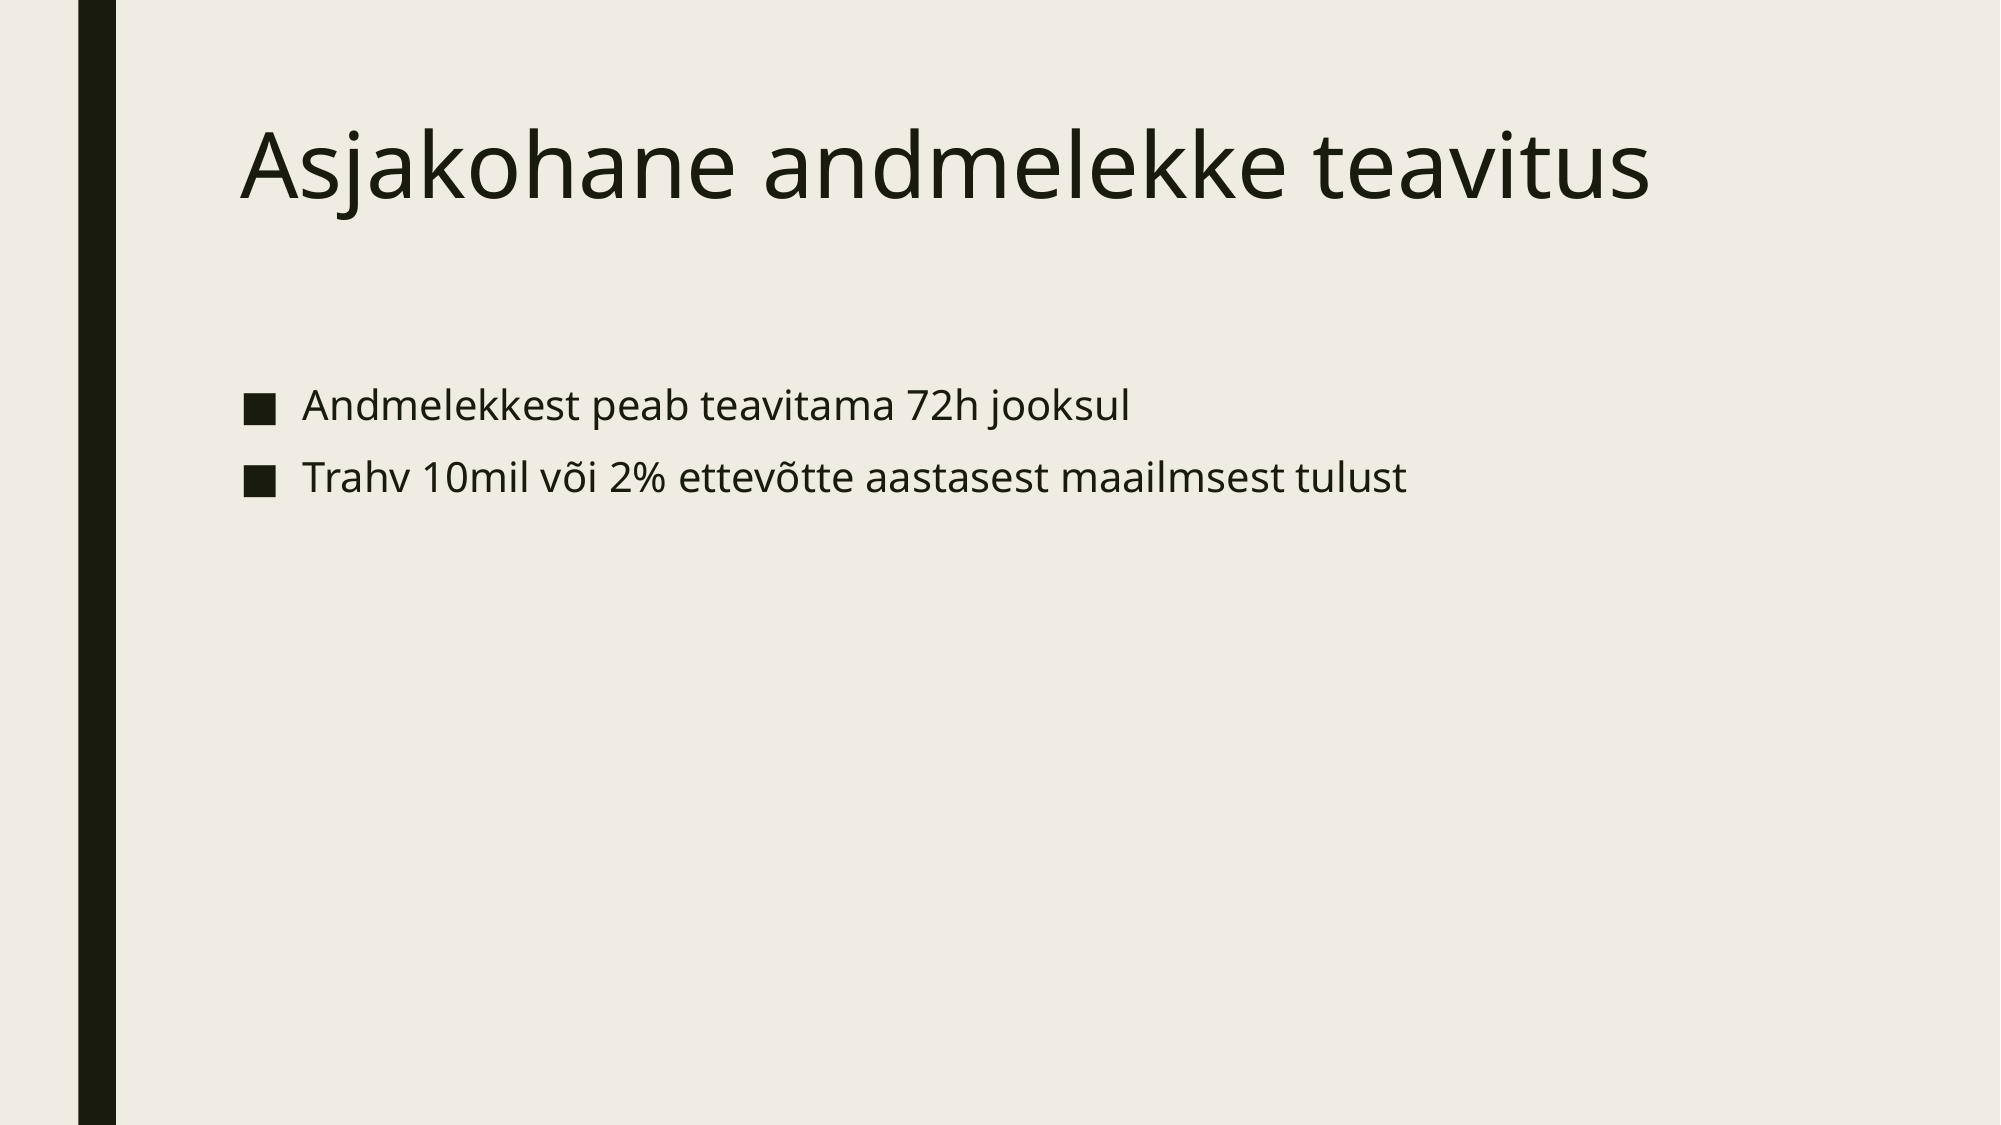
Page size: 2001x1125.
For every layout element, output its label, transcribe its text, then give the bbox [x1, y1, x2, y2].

title Asjakohane andmelekke teavitus [225, 112, 1800, 357]
list Andmelekkest peab teavitama 72h jooksul Trahv 10mil või 2% ettevõtte aastasest maailmsest tulust [225, 375, 1800, 963]
